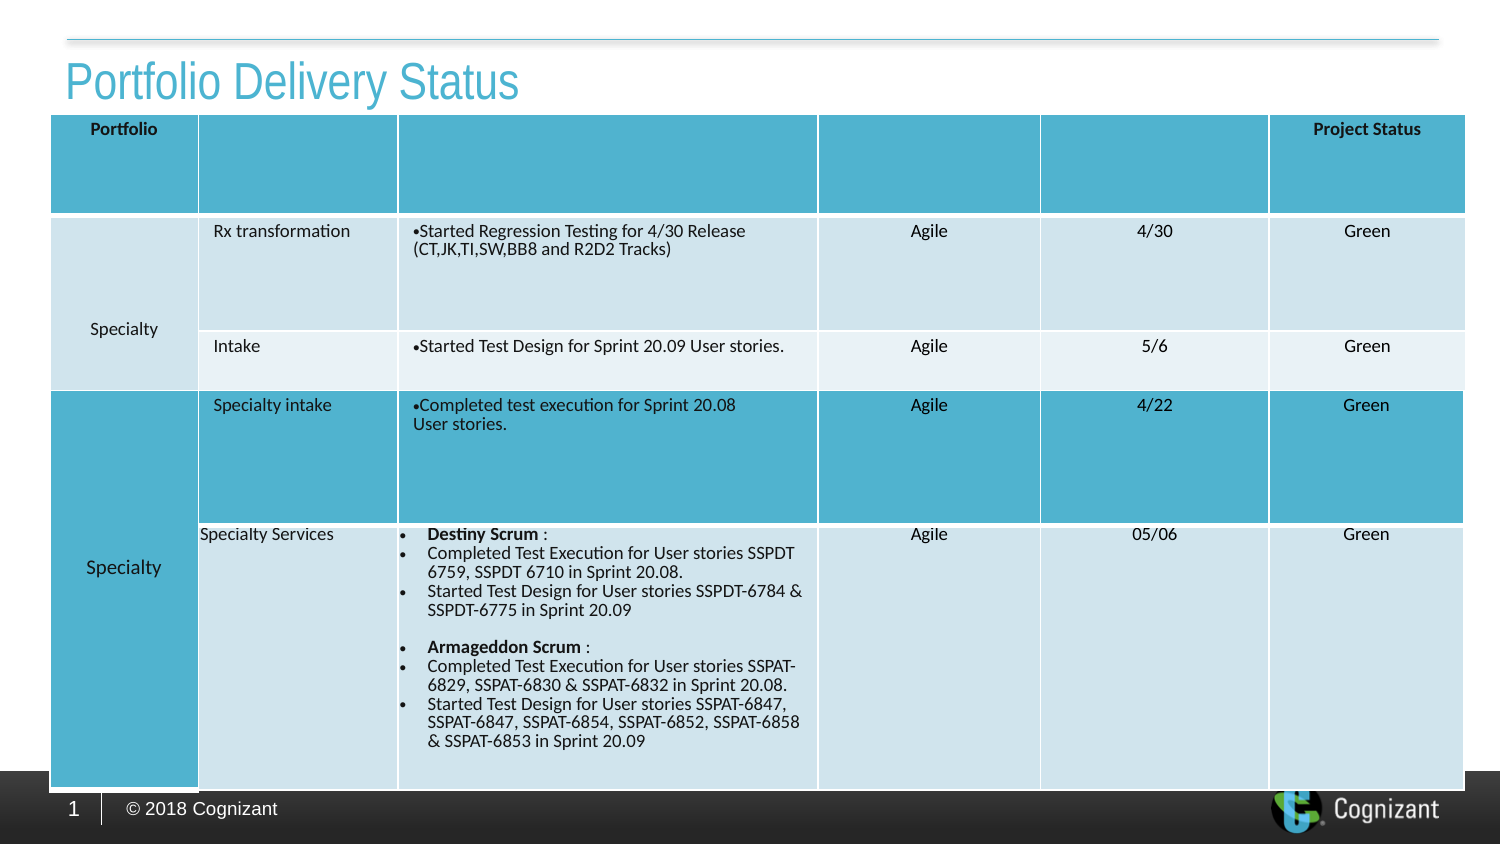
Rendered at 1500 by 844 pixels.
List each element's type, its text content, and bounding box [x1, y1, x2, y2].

table_header [199, 115, 397, 213]
table_cell Green​ [1270, 332, 1465, 390]
table_header Specialty intake​ [199, 391, 397, 523]
table_cell Specialty Services [199, 528, 397, 789]
table_header Portfolio [51, 115, 198, 213]
table_cell Specialty​ [51, 218, 198, 390]
table_header Completed test execution for Sprint 20.08 User stories.​ [399, 391, 817, 523]
table_header [819, 115, 1040, 213]
table_cell 4/30​ [1041, 218, 1268, 330]
table_header Specialty [51, 391, 198, 787]
table_header [1041, 115, 1268, 213]
table_cell Agile​ ​ [819, 218, 1040, 330]
table_cell Agile​ [819, 332, 1040, 390]
table_cell 05/06 [1041, 528, 1268, 789]
table_header Project Status [1270, 115, 1465, 213]
table_cell Green [1270, 528, 1463, 789]
table_cell Destiny Scrum : Completed Test Execution for User stories SSPDT 6759, SSPDT 6710 in Sprint 20.08. Started Test Design for User stories SSPDT-6784 & SSPDT-6775 in Sprint 20.09 Armageddon Scrum : Completed Test Execution for User stories SSPAT-6829, SSPAT-6830 & SSPAT-6832 in Sprint 20.08. Started Test Design for User stories SSPAT-6847, SSPAT-6847, SSPAT-6854, SSPAT-6852, SSPAT-6858 & SSPAT-6853 in Sprint 20.09 [399, 528, 817, 789]
table_cell Started Test Design for Sprint 20.09 User stories.​ [399, 332, 817, 390]
table_header 4/22 [1041, 391, 1268, 523]
table_cell Rx transformation ​ ​ [199, 218, 397, 330]
table_cell Intake​ [199, 332, 397, 390]
picture [1271, 791, 1439, 834]
table_header Agile​ [819, 391, 1040, 523]
slide_number 1 [6, 776, 95, 839]
table_cell 5/6​ [1041, 332, 1268, 390]
table_header [399, 115, 817, 213]
table_header Green​ [1270, 391, 1463, 523]
table_cell Green​ [1270, 218, 1465, 330]
table_cell Agile [819, 528, 1040, 789]
table_cell Started Regression Testing for 4/30 Release (CT,JK,TI,SW,BB8 and R2D2 Tracks)​ [399, 218, 817, 330]
title Portfolio Delivery Status [49, 39, 1439, 114]
